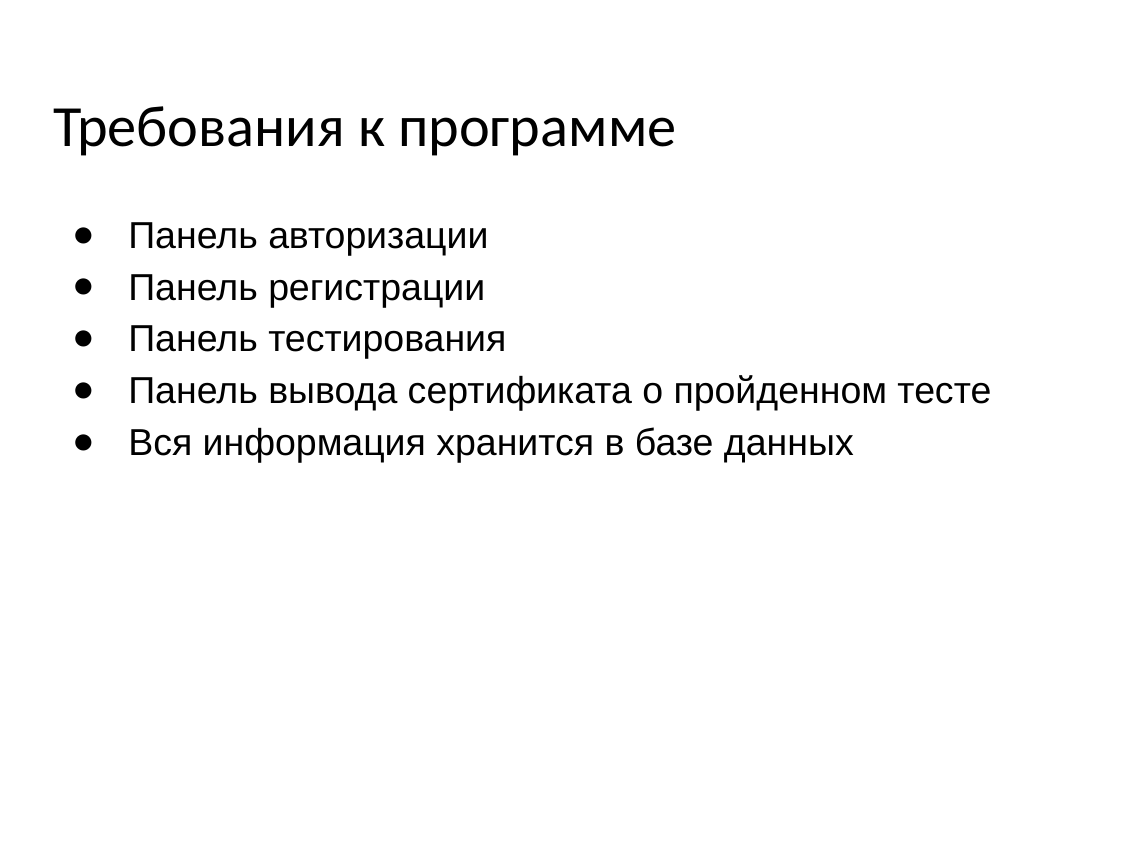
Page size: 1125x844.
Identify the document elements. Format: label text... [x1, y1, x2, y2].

title Требования к программе [38, 72, 1087, 167]
list Панель авторизации Панель регистрации Панель тестирования Панель вывода сертификата о пройденном тесте Вся информация хранится в базе данных [38, 189, 1087, 750]
